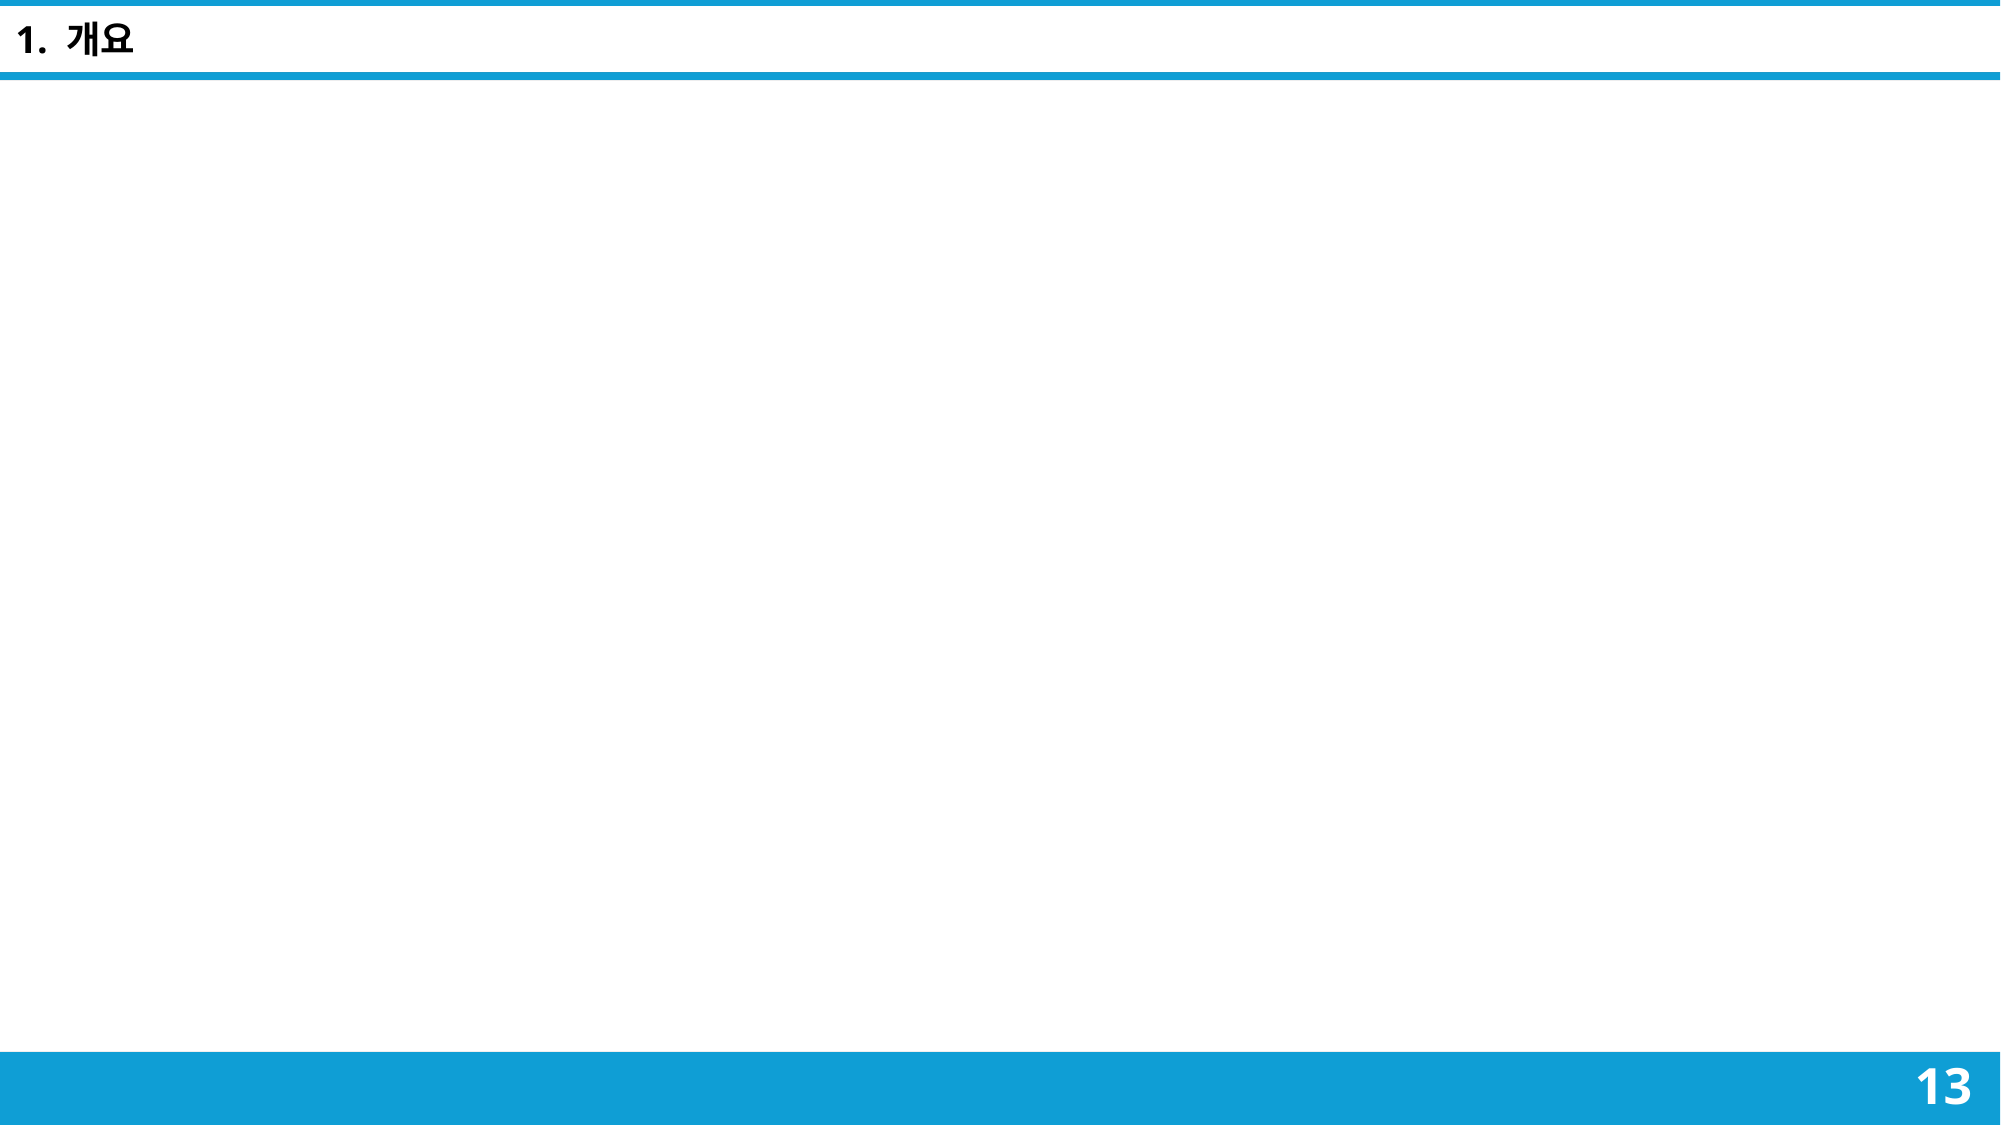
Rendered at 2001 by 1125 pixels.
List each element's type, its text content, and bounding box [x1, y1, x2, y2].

picture [0, 81, 2001, 1051]
slide_number 13 [1887, 1058, 2000, 1119]
picture [0, 7, 2001, 72]
text_box 1. 개요 [0, 9, 151, 69]
